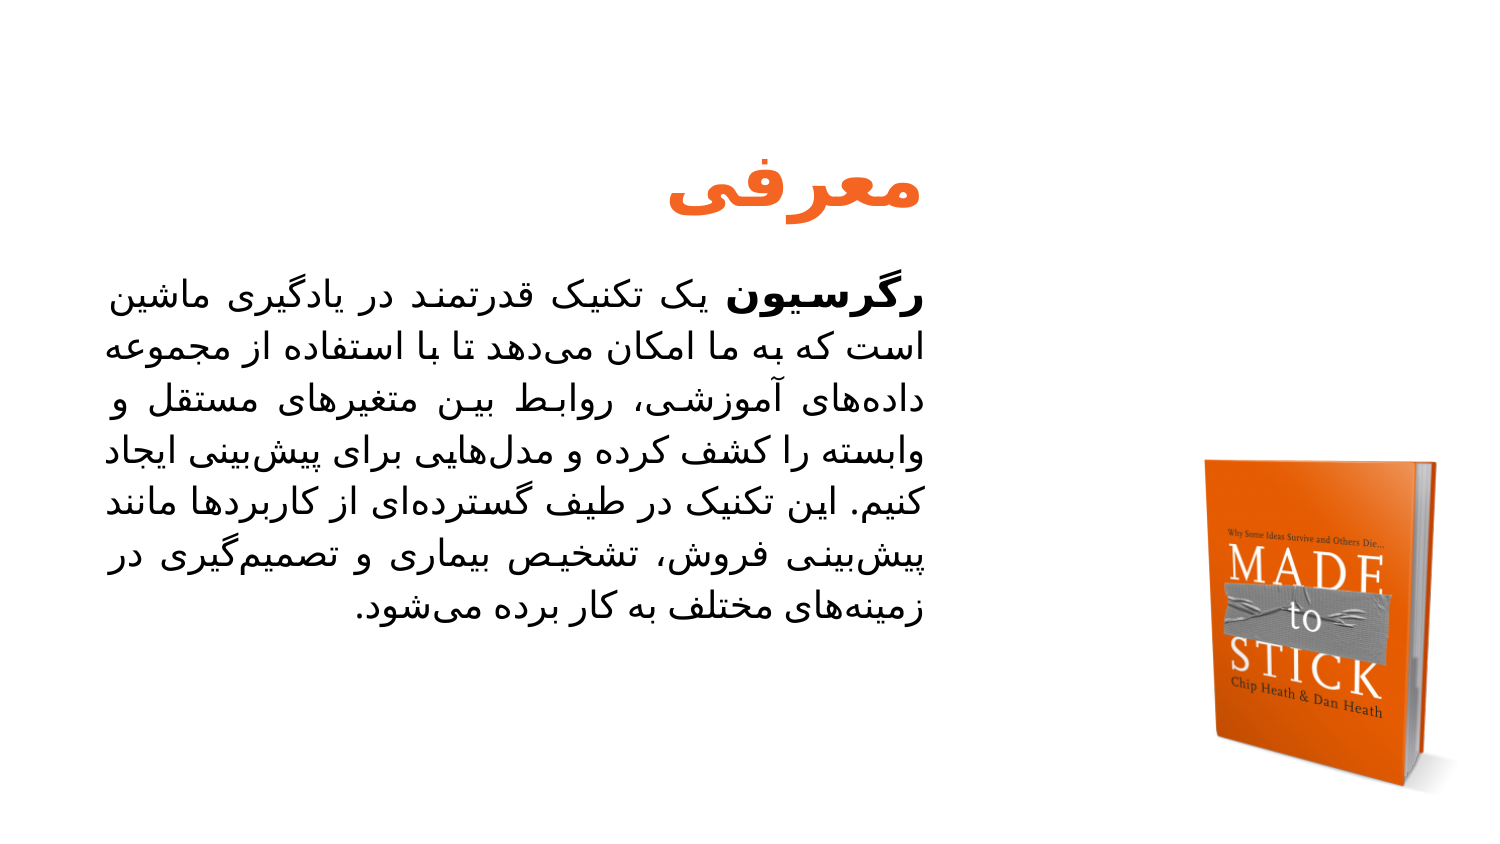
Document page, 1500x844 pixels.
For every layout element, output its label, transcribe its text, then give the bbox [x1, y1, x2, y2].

picture [1204, 459, 1463, 797]
title معرفی [87, 116, 941, 242]
title رگرسیون یک تکنیک قدرتمند در یادگیری ماشین است که به ما امکان می‌دهد تا با استفاده از مجموعه داده‌های آموزشی، روابط بین متغیرهای مستقل و وابسته را کشف کرده و مدل‌هایی برای پیش‌بینی ایجاد کنیم. این تکنیک در طیف گسترده‌ای از کاربردها مانند پیش‌بینی فروش، تشخیص بیماری و تصمیم‌گیری در زمینه‌های مختلف به کار برده می‌شود. [87, 242, 941, 746]
